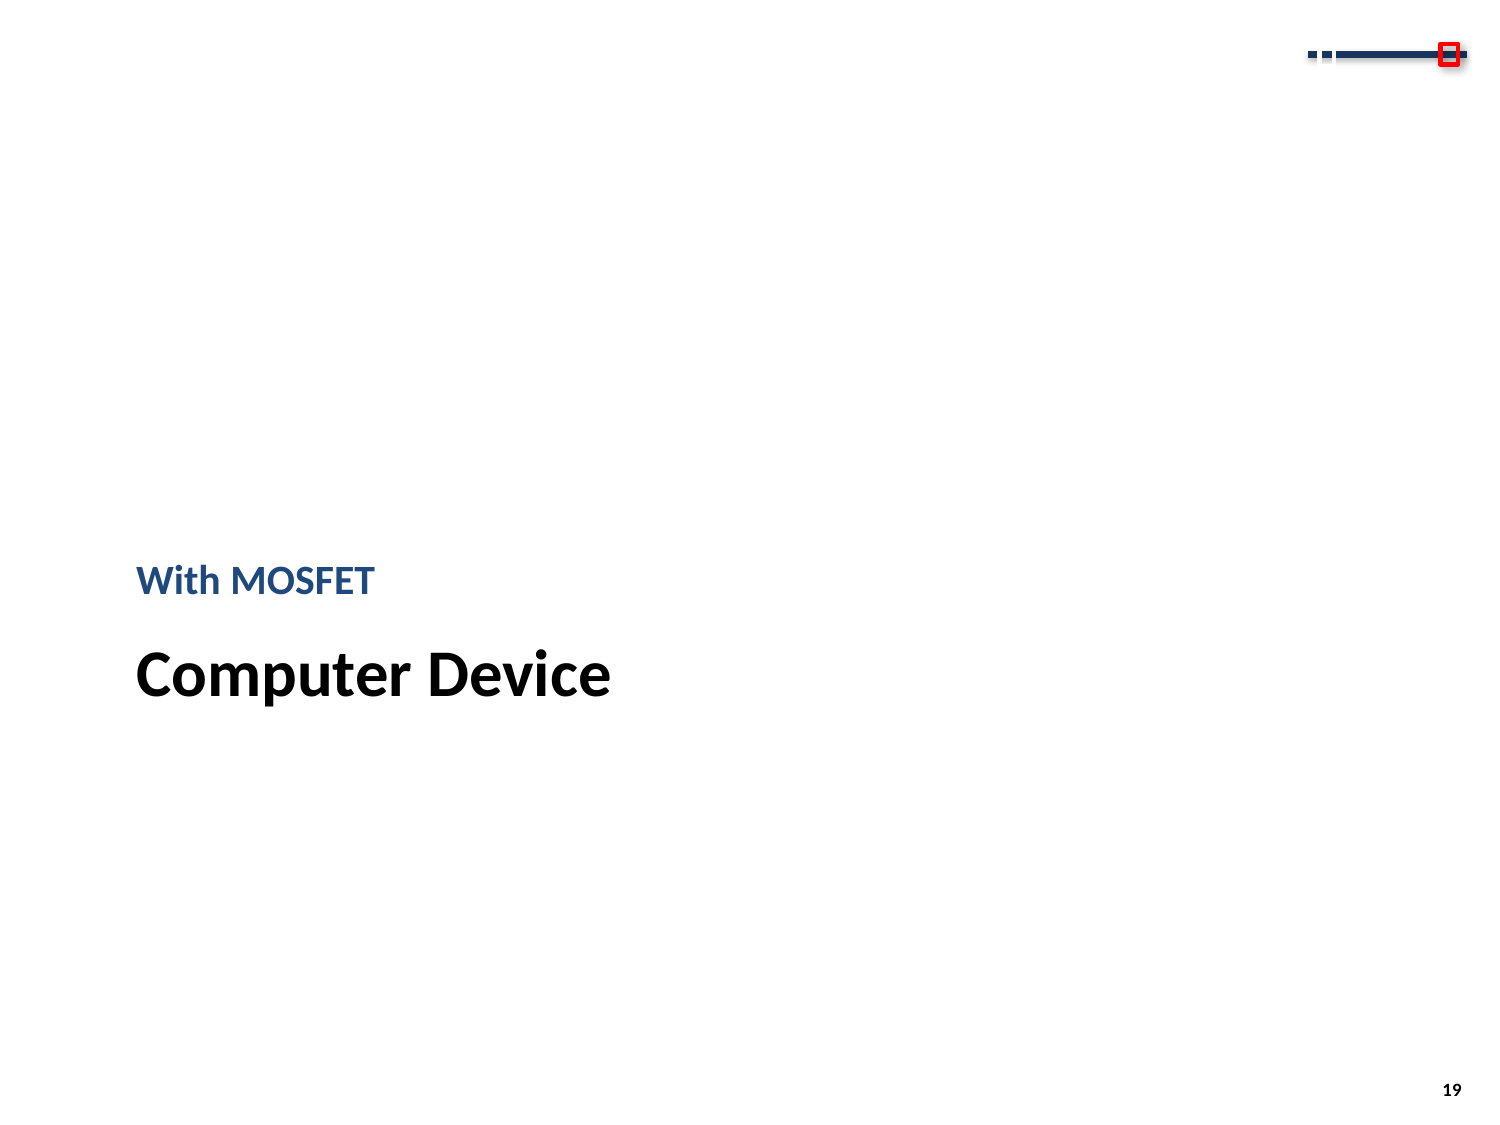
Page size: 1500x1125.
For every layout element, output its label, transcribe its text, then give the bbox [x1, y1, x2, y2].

slide_number 19 [1376, 1071, 1477, 1108]
subtitle With MOSFET [121, 444, 1397, 611]
title Computer Device [121, 622, 1397, 836]
